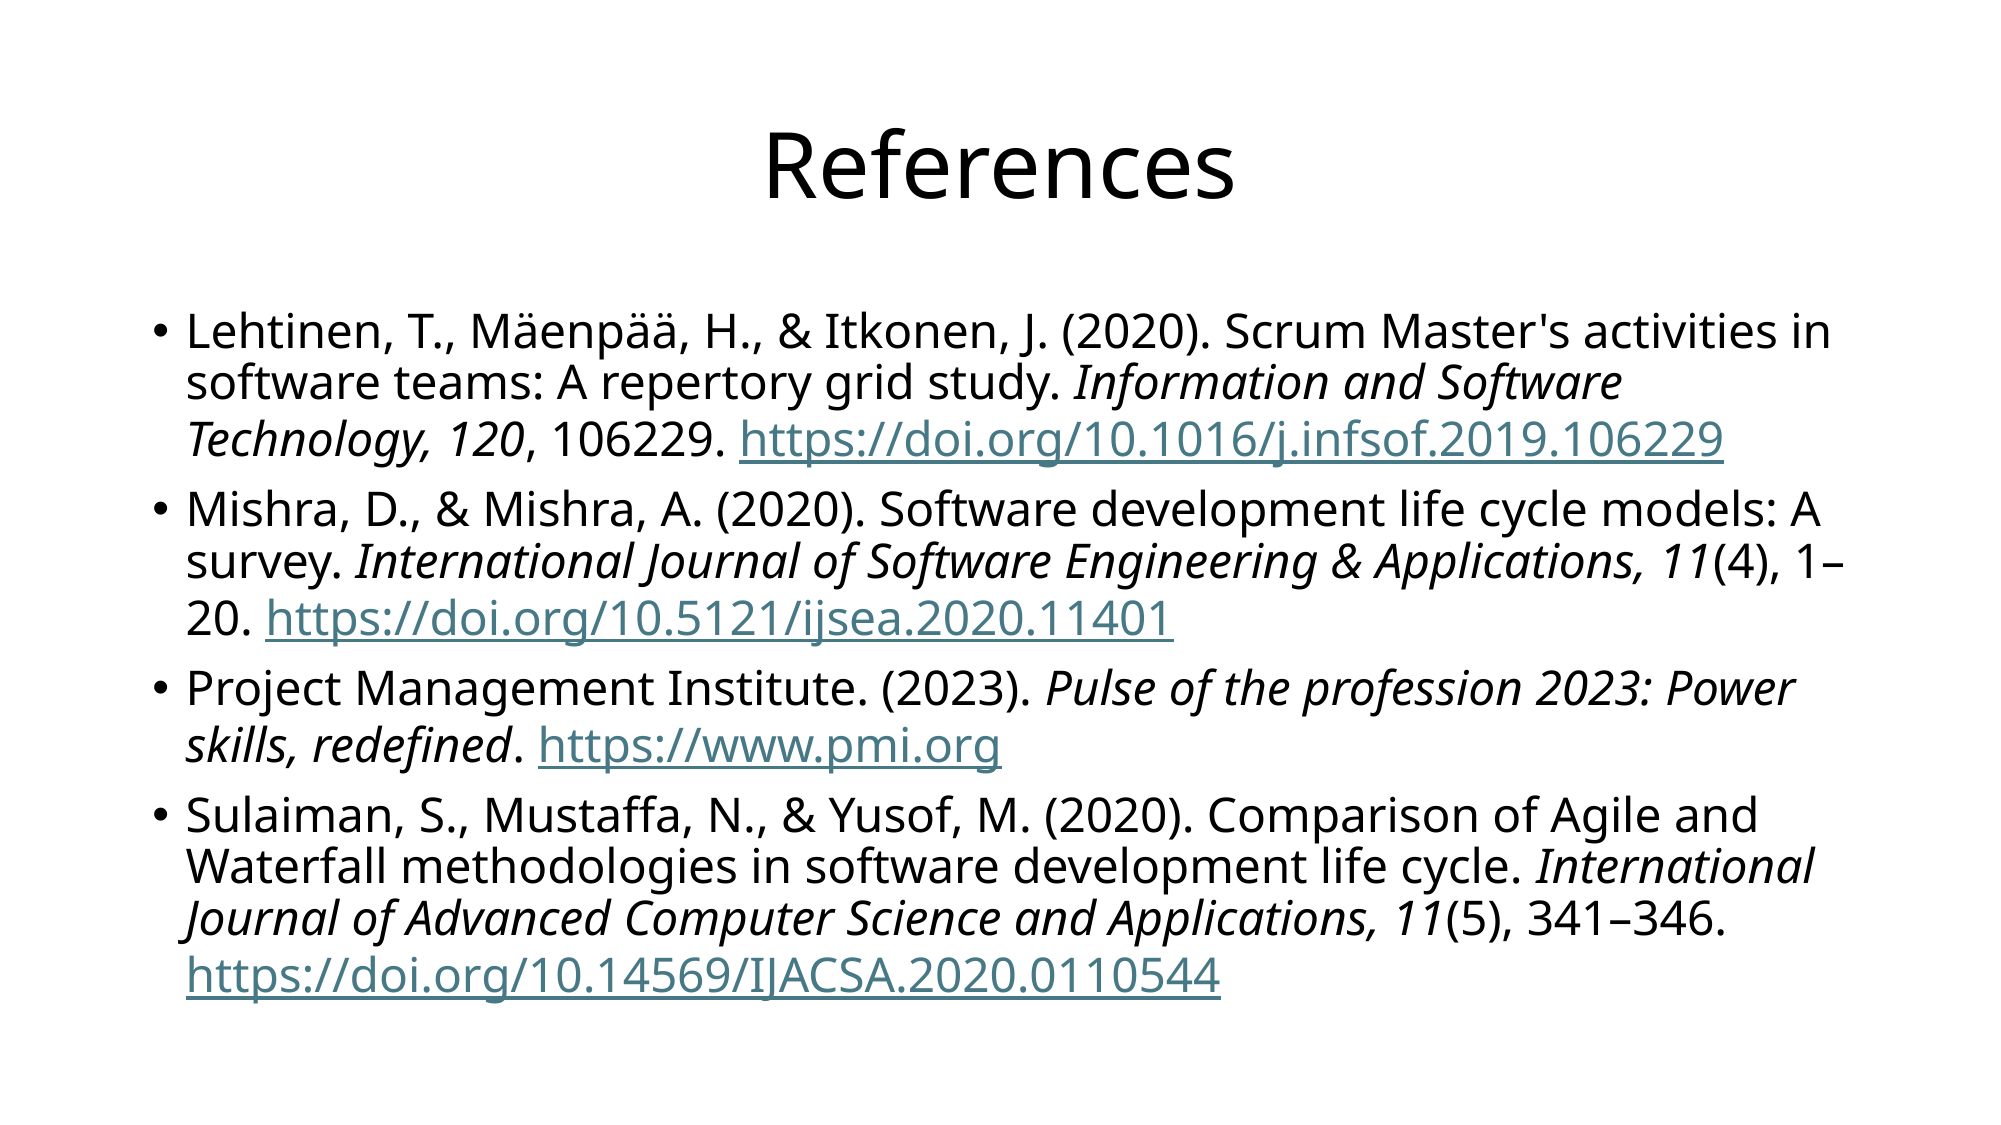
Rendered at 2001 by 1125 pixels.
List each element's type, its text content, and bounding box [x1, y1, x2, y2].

title References [137, 59, 1863, 278]
list Lehtinen, T., Mäenpää, H., & Itkonen, J. (2020). Scrum Master's activities in software teams: A repertory grid study. Information and Software Technology, 120, 106229. https://doi.org/10.1016/j.infsof.2019.106229 Mishra, D., & Mishra, A. (2020). Software development life cycle models: A survey. International Journal of Software Engineering & Applications, 11(4), 1–20. https://doi.org/10.5121/ijsea.2020.11401 Project Management Institute. (2023). Pulse of the profession 2023: Power skills, redefined. https://www.pmi.org Sulaiman, S., Mustaffa, N., & Yusof, M. (2020). Comparison of Agile and Waterfall methodologies in software development life cycle. International Journal of Advanced Computer Science and Applications, 11(5), 341–346. https://doi.org/10.14569/IJACSA.2020.0110544 [137, 299, 1863, 1014]
